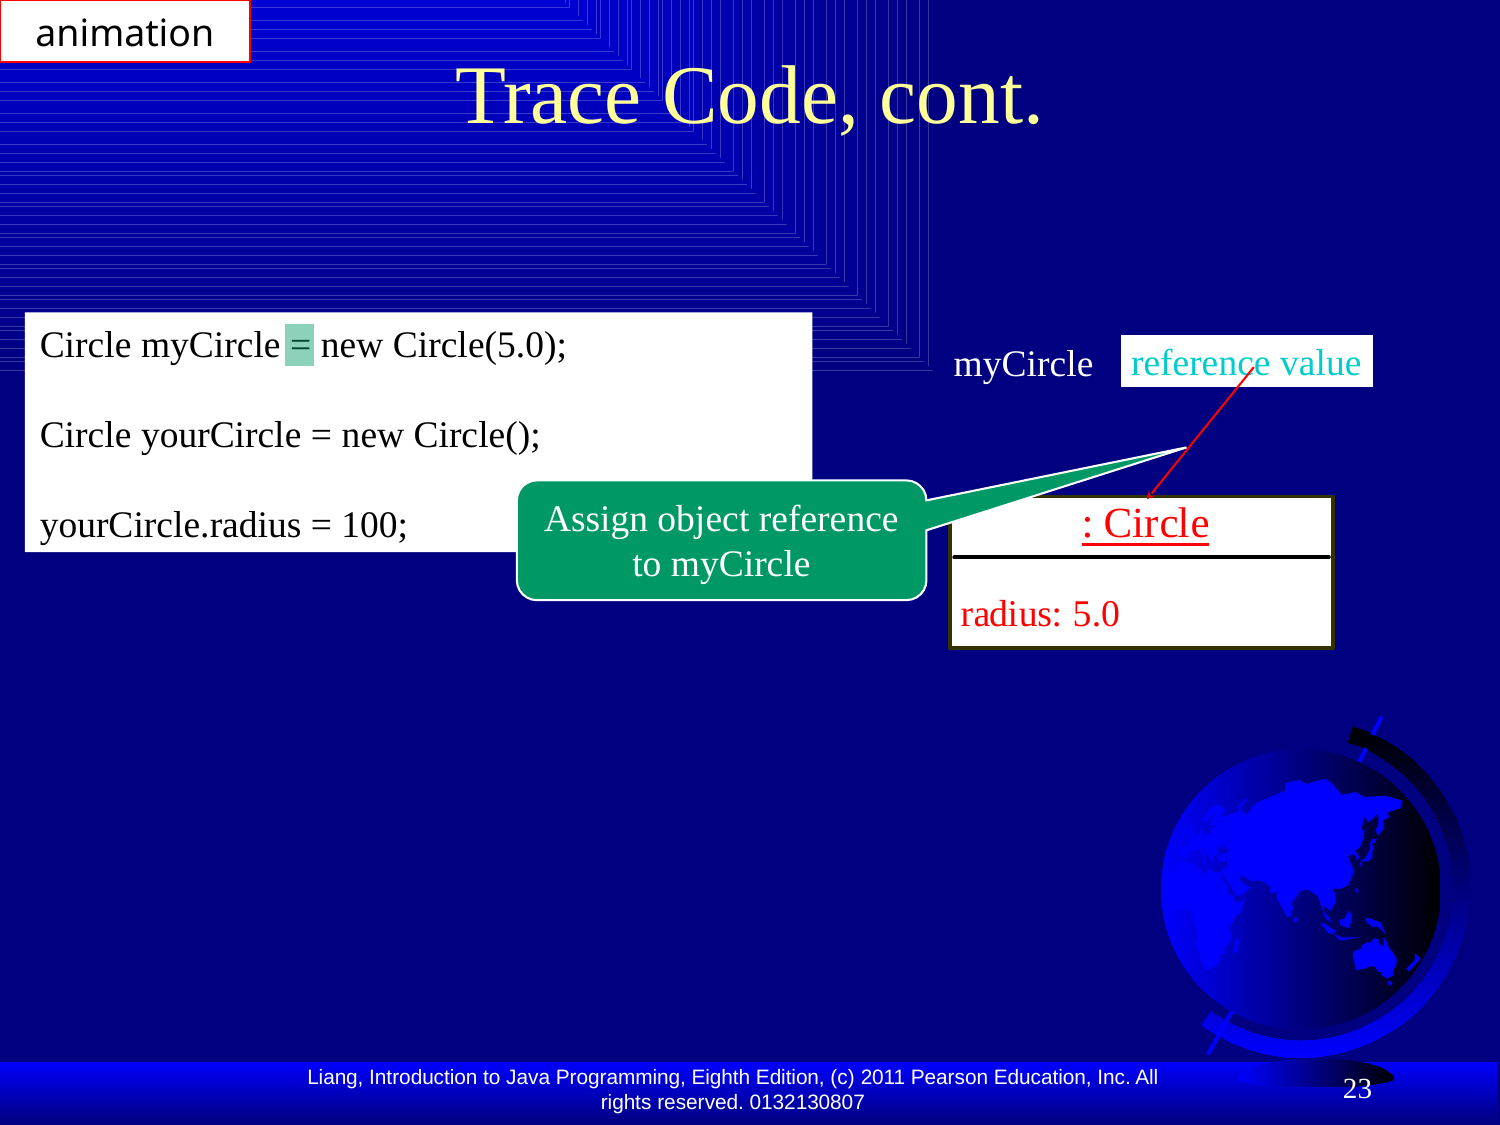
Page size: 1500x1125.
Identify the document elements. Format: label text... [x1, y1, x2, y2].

text_box Assign object reference to myCircle [1095, 447, 1187, 466]
text_box Assign object reference to myCircle [516, 480, 908, 601]
text_box reference value [1125, 335, 1372, 386]
text_box [283, 323, 316, 368]
text_box Circle myCircle = new Circle(5.0); Circle yourCircle = new Circle(); yourCircle.radius = 100; [24, 312, 813, 553]
text_box animation [0, 0, 250, 63]
text_box myCircle [939, 331, 1125, 392]
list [913, 467, 1355, 664]
slide_number 23 [1074, 1049, 1388, 1125]
title Trace Code, cont. [112, 46, 1388, 135]
